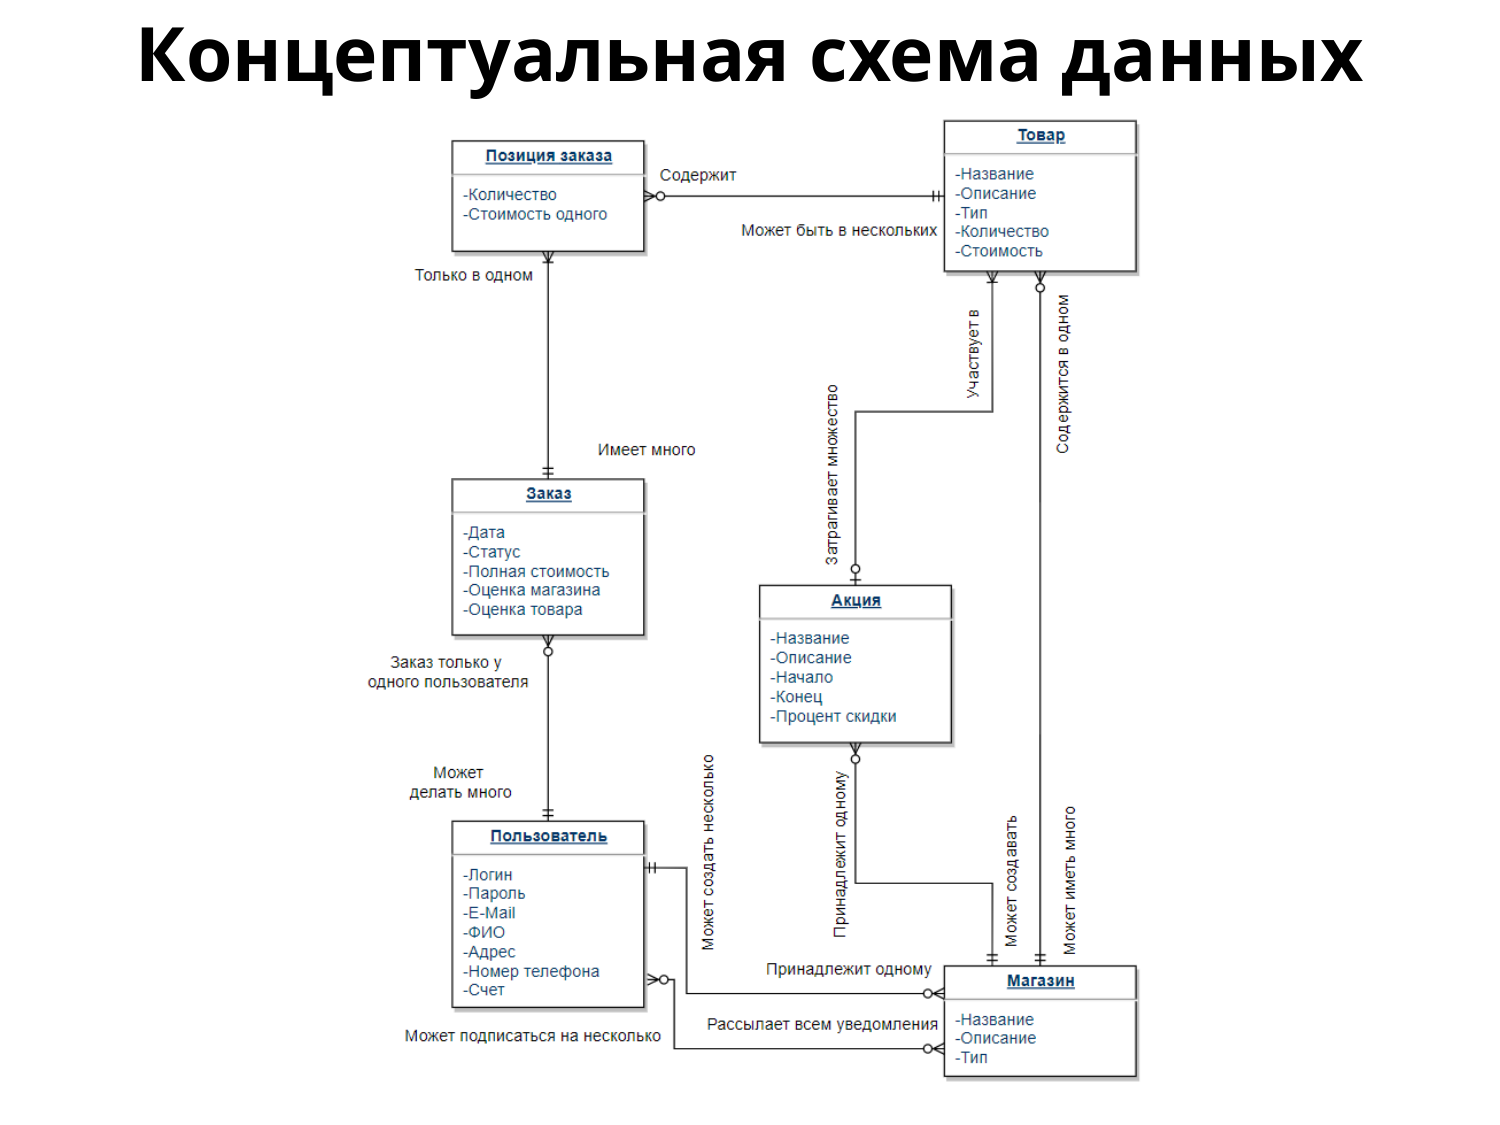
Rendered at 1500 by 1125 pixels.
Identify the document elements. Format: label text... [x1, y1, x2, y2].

picture [348, 114, 1152, 1085]
title Концептуальная схема данных [75, 0, 1425, 115]
